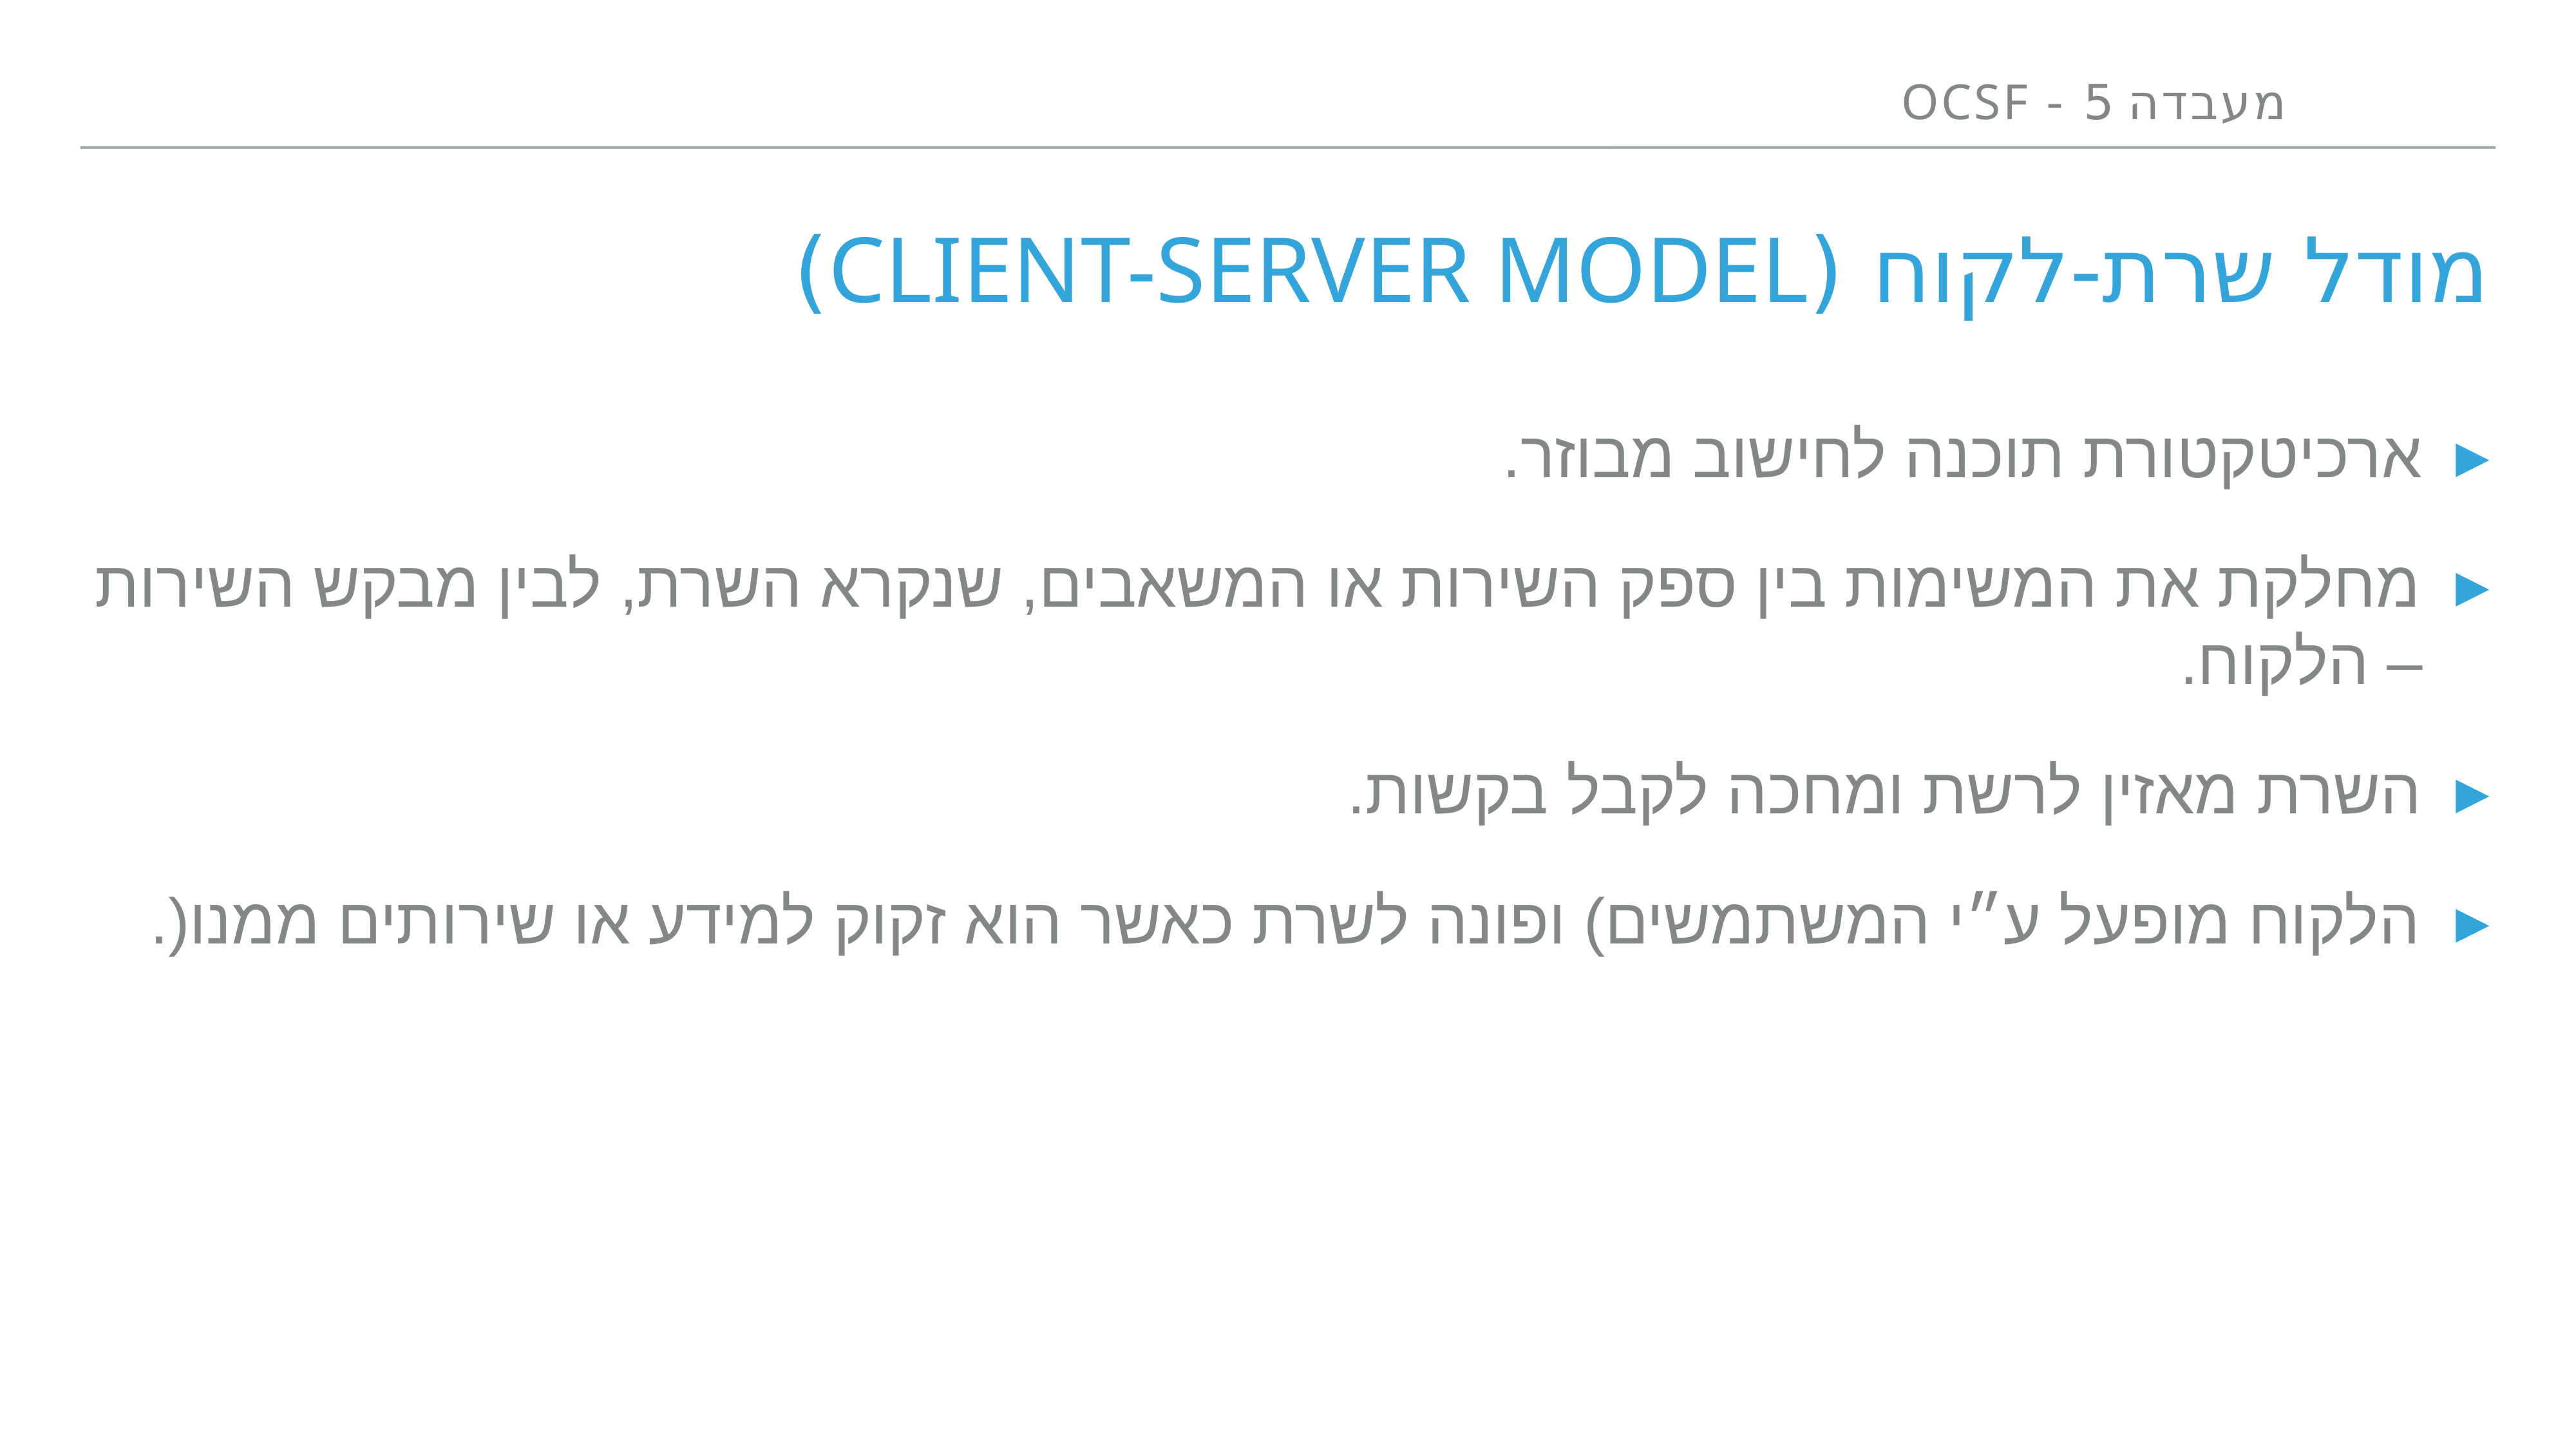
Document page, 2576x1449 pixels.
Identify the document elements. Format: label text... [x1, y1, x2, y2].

title מודל שרת-לקוח (Client-Server model) [80, 227, 2496, 336]
list ארכיטקטורת תוכנה לחישוב מבוזר. מחלקת את המשימות בין ספק השירות או המשאבים, שנקרא השרת, לבין מבקש השירות – הלקוח. השרת מאזין לרשת ומחכה לקבל בקשות. הלקוח מופעל ע״י המשתמשים) ופונה לשרת כאשר הוא זקוק למידע או שירותים ממנו(. [80, 407, 2496, 1316]
list מעבדה 5 - OCSF [80, 65, 2295, 135]
